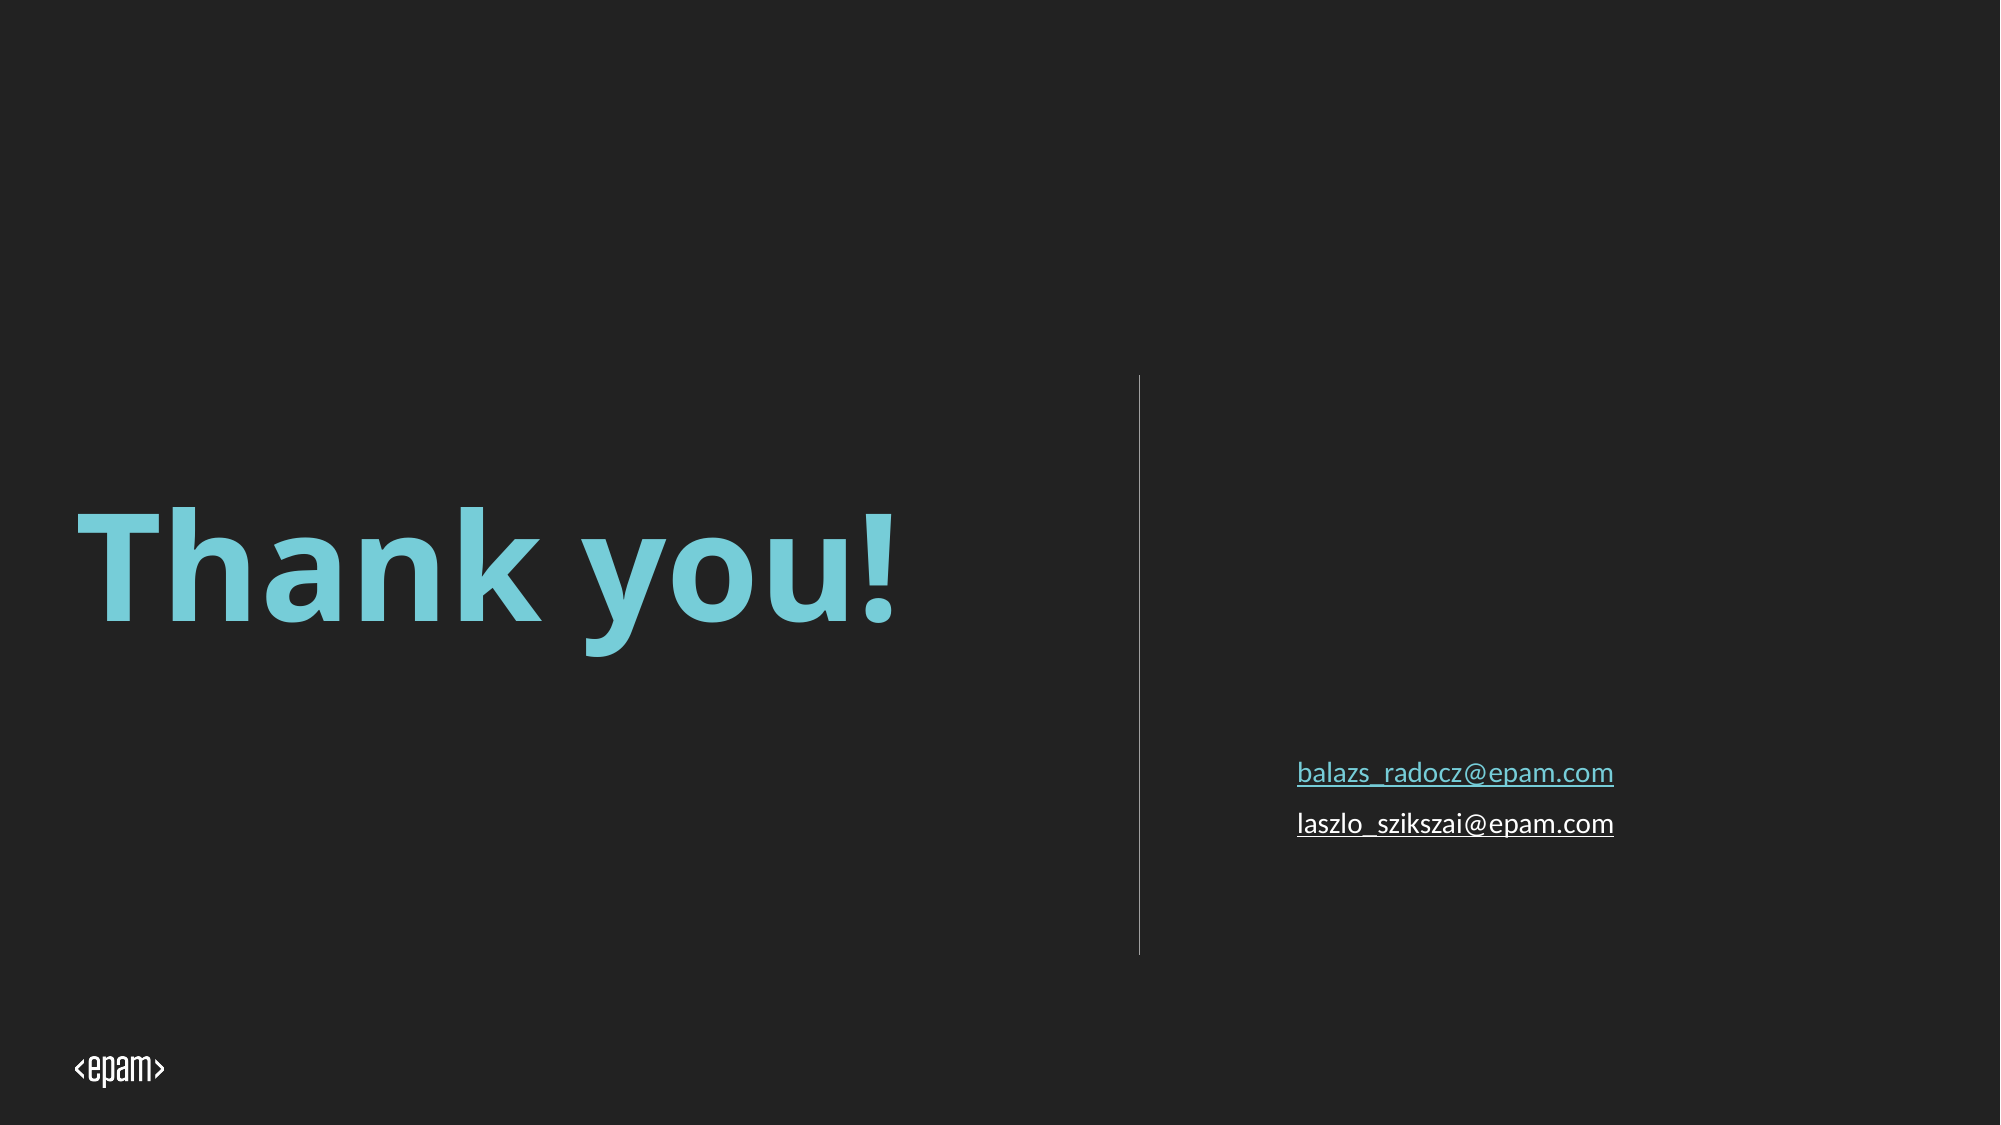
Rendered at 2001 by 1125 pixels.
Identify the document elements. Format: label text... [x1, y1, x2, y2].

picture [75, 1056, 164, 1088]
list balazs_radocz@epam.com laszlo_szikszai@epam.com [1297, 750, 1925, 839]
title Thank you! [75, 471, 983, 654]
